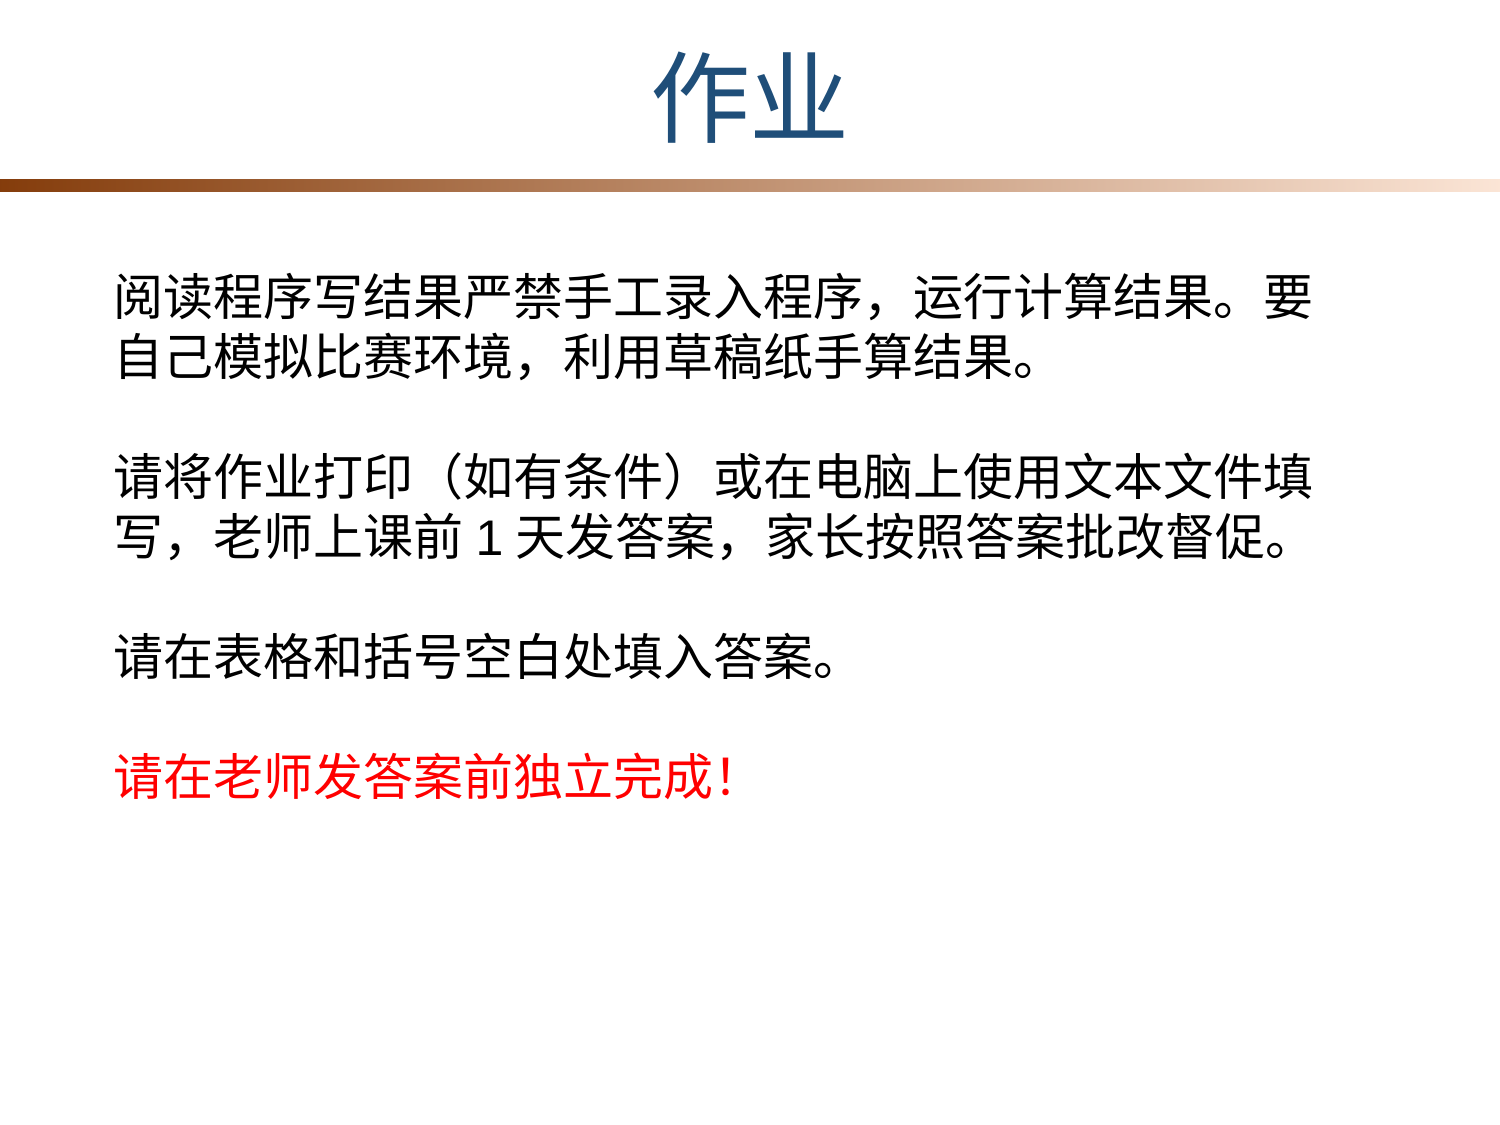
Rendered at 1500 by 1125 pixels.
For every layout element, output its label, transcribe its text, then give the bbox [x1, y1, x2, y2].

text_box 阅读程序写结果严禁手工录入程序，运行计算结果。要自己模拟比赛环境，利用草稿纸手算结果。 请将作业打印（如有条件）或在电脑上使用文本文件填写，老师上课前1天发答案，家长按照答案批改督促。 请在表格和括号空白处填入答案。 请在老师发答案前独立完成！ [98, 258, 1374, 814]
list 作业 [134, 28, 1366, 174]
